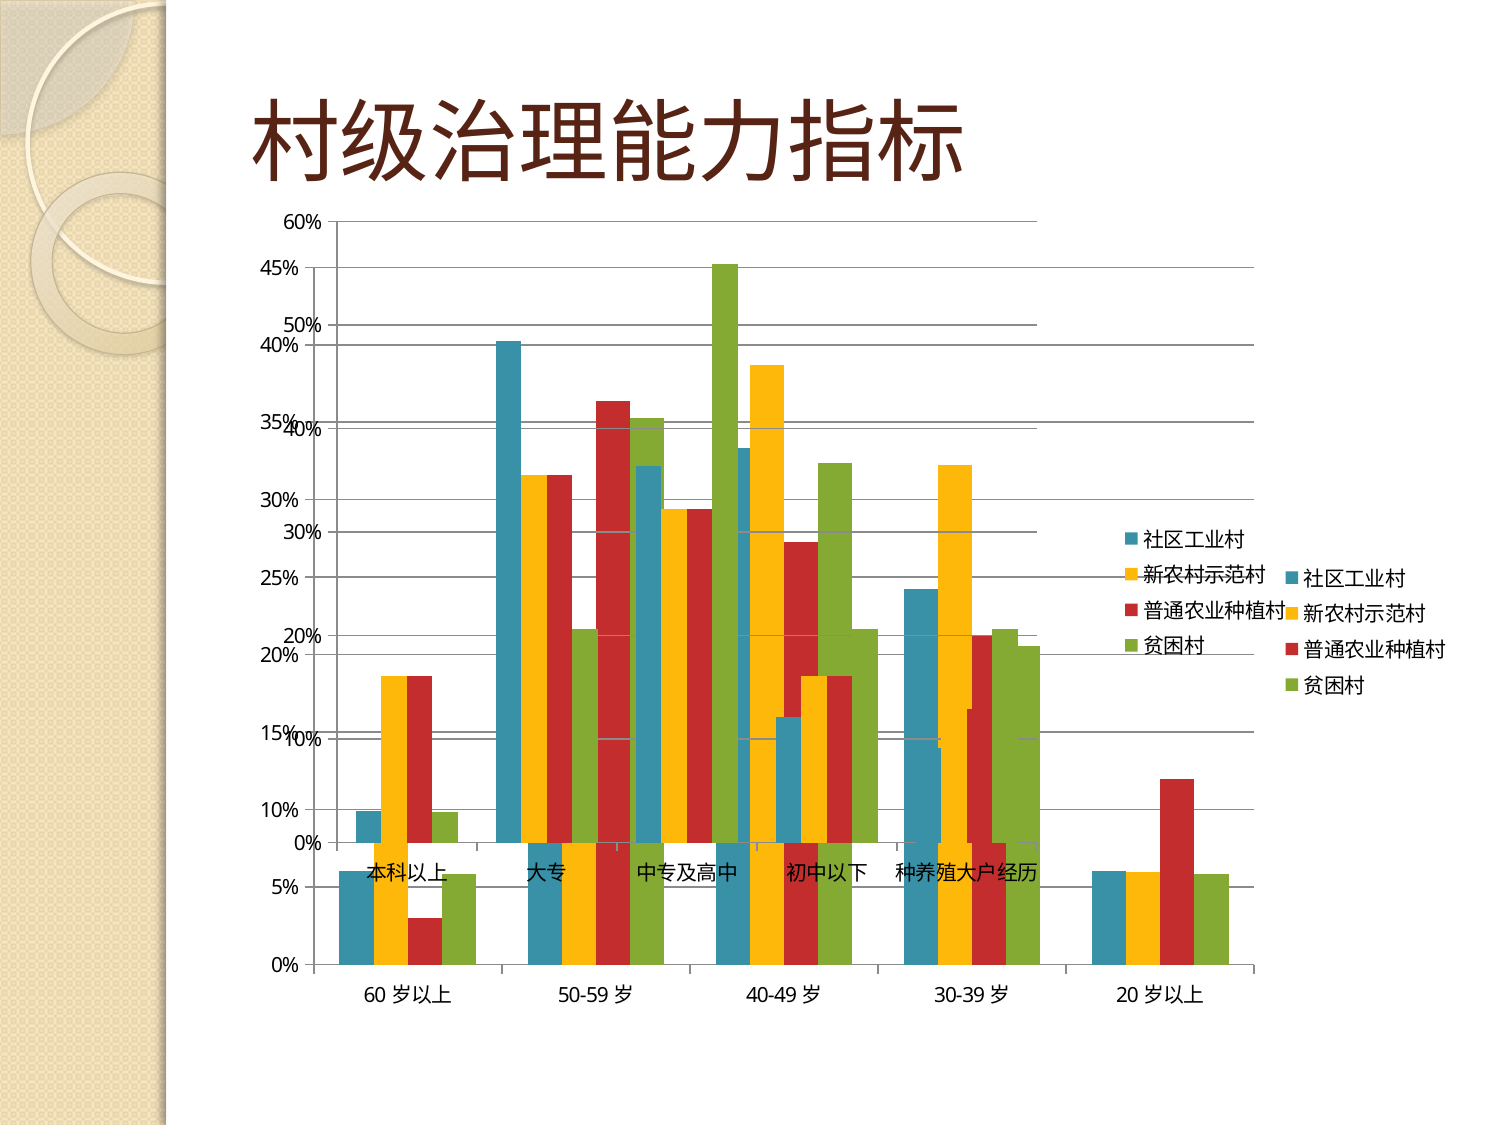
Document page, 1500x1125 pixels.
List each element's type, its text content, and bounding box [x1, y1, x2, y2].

chart [235, 184, 1466, 1026]
title 村级治理能力指标 [235, 45, 1466, 233]
